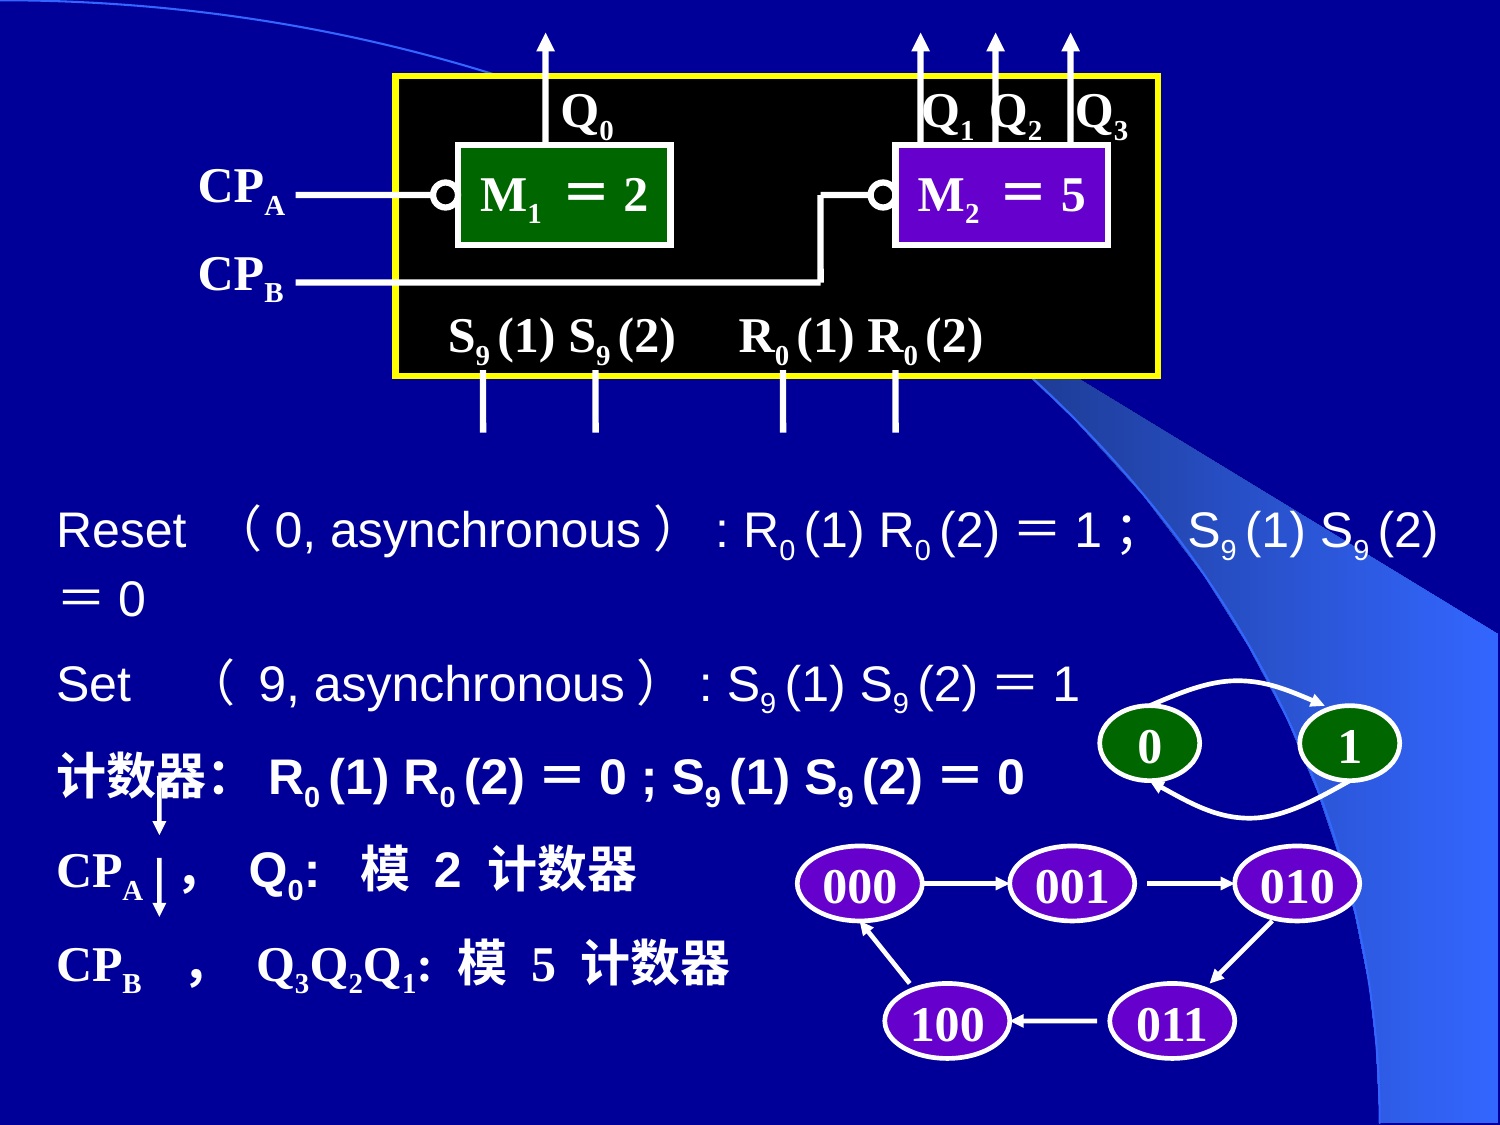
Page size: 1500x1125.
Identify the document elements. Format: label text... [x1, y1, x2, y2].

text_box [153, 857, 166, 917]
text_box M2 ＝5 [895, 153, 1108, 245]
text_box Reset （0, asynchronous）: R0 (1) R0 (2)＝1； S9 (1) S9 (2)＝0 Set （ 9, asynchronous）: S9 (1) S9 (2)＝1 计数器：R0 (1) R0 (2)＝0 ; S9 (1) S9 (2)＝0 CPA ， Q0: 模 2 计数器 CPB ， Q3Q2Q1: 模 5 计数器 [41, 490, 1498, 1007]
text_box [797, 845, 1360, 1059]
text_box [433, 182, 459, 208]
text_box CPA [183, 144, 333, 228]
text_box CPB [183, 232, 333, 316]
text_box Q0 Q1 Q2 Q3 [545, 69, 1183, 153]
text_box [989, 32, 1002, 69]
text_box [1064, 32, 1077, 69]
text_box [539, 32, 552, 69]
text_box [870, 182, 896, 208]
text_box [1099, 680, 1400, 819]
text_box M1 ＝2 [458, 145, 671, 245]
text_box [395, 76, 545, 195]
text_box [395, 153, 1158, 377]
text_box [153, 775, 166, 836]
text_box [914, 32, 927, 69]
text_box S9 (1) S9 (2) R0 (1) R0 (2) [433, 294, 1071, 378]
